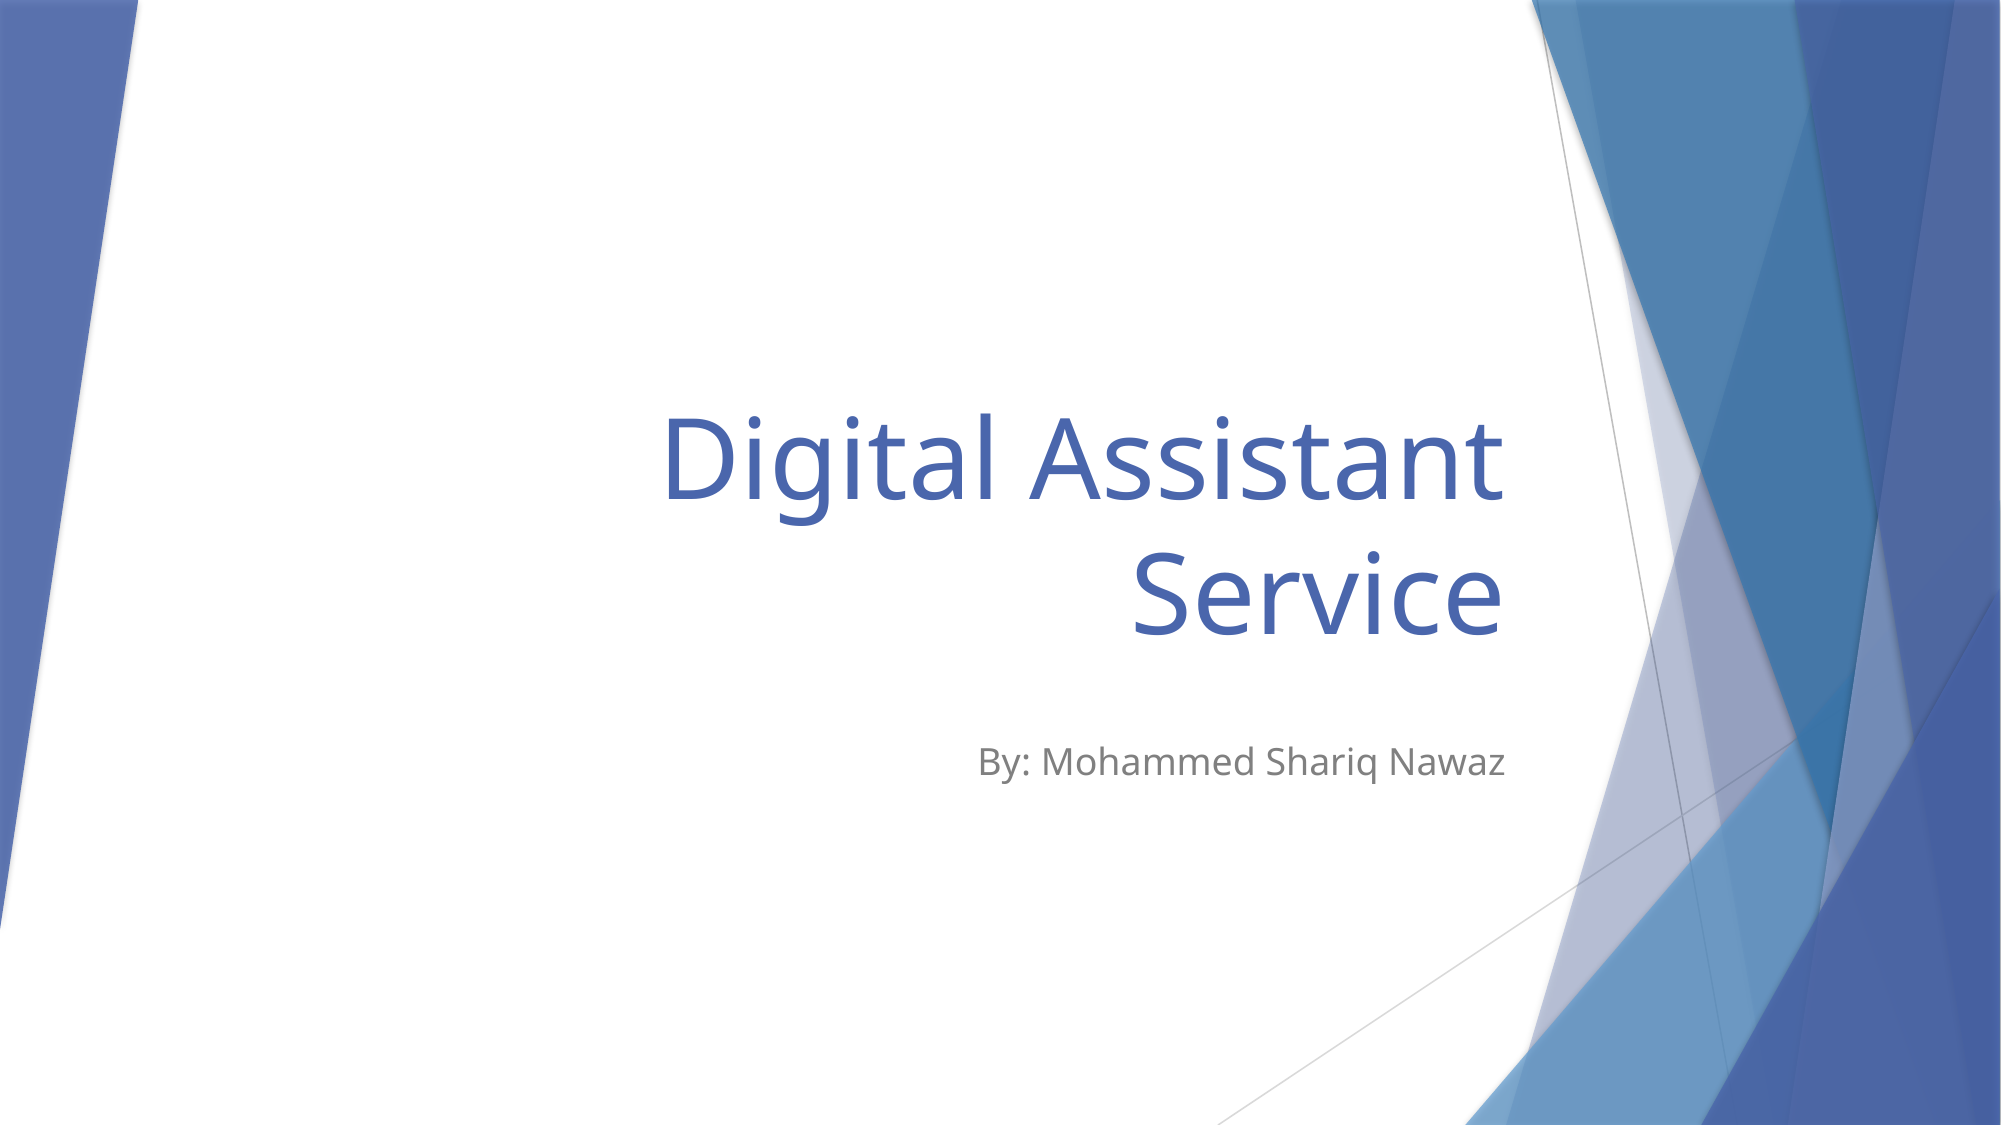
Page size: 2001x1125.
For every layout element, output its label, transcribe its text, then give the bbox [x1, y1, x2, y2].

title Digital Assistant Service [247, 394, 1522, 664]
subtitle By: Mohammed Shariq Nawaz [247, 664, 1522, 845]
